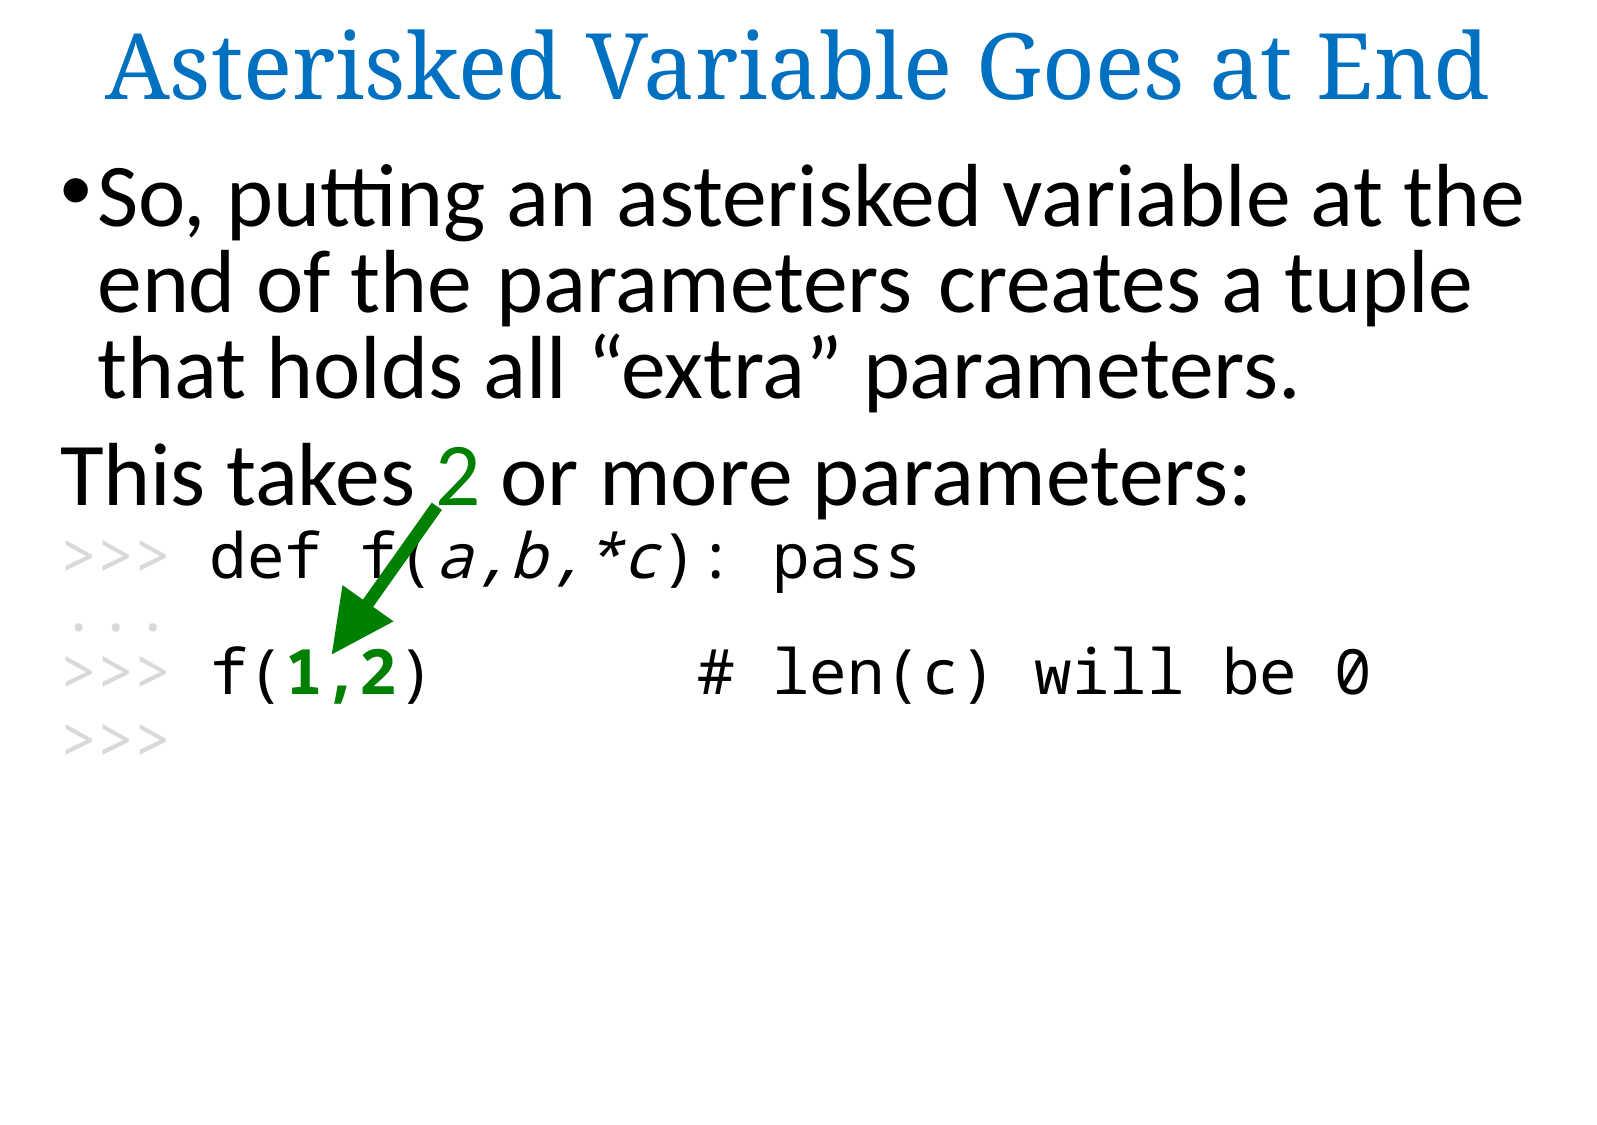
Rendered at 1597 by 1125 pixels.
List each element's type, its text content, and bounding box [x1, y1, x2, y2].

text_box So, putting an asterisked variable at the end of the parameters creates a tuple that holds all “extra” parameters. This takes 2 or more parameters: >>> def f(a,b,*c): pass ... >>> f(1,2) # len(c) will be 0 >>> [44, 149, 1545, 1125]
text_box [331, 506, 437, 655]
text_box Asterisked Variable Goes at End [0, 0, 1597, 140]
